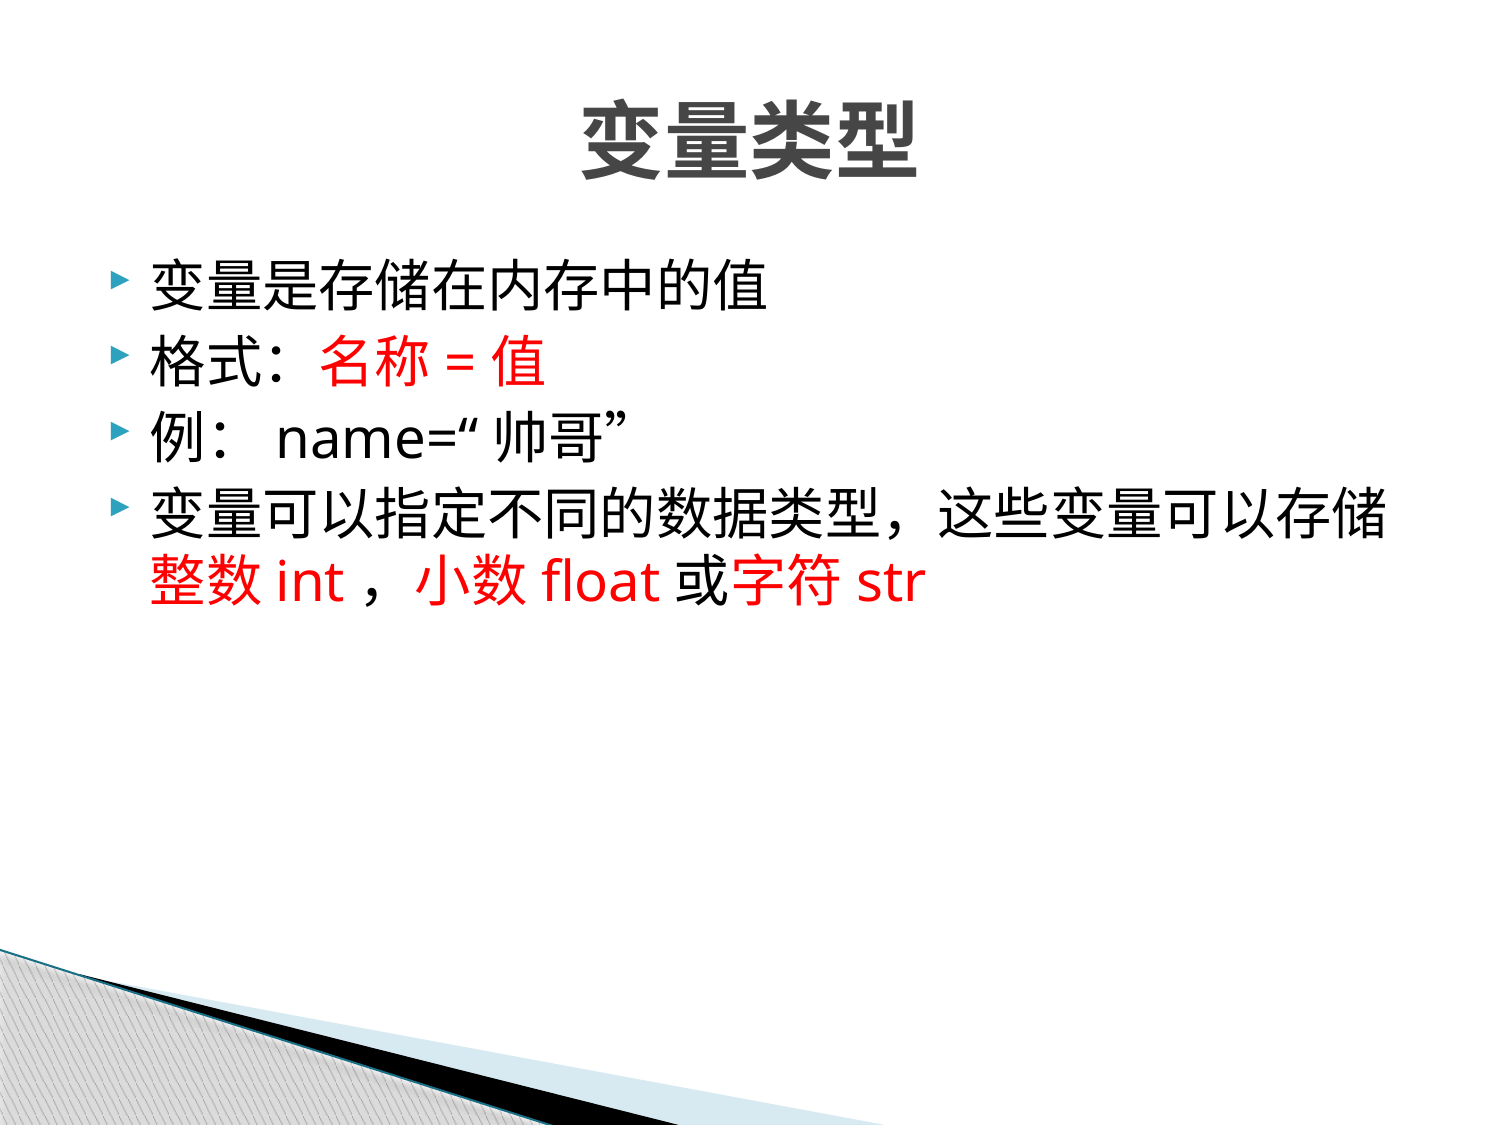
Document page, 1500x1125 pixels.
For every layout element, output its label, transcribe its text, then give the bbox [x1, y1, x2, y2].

title 变量类型 [75, 45, 1425, 233]
list 变量是存储在内存中的值 格式：名称=值 例：name=“帅哥” 变量可以指定不同的数据类型，这些变量可以存储整数int，小数float或字符str [75, 243, 1425, 986]
